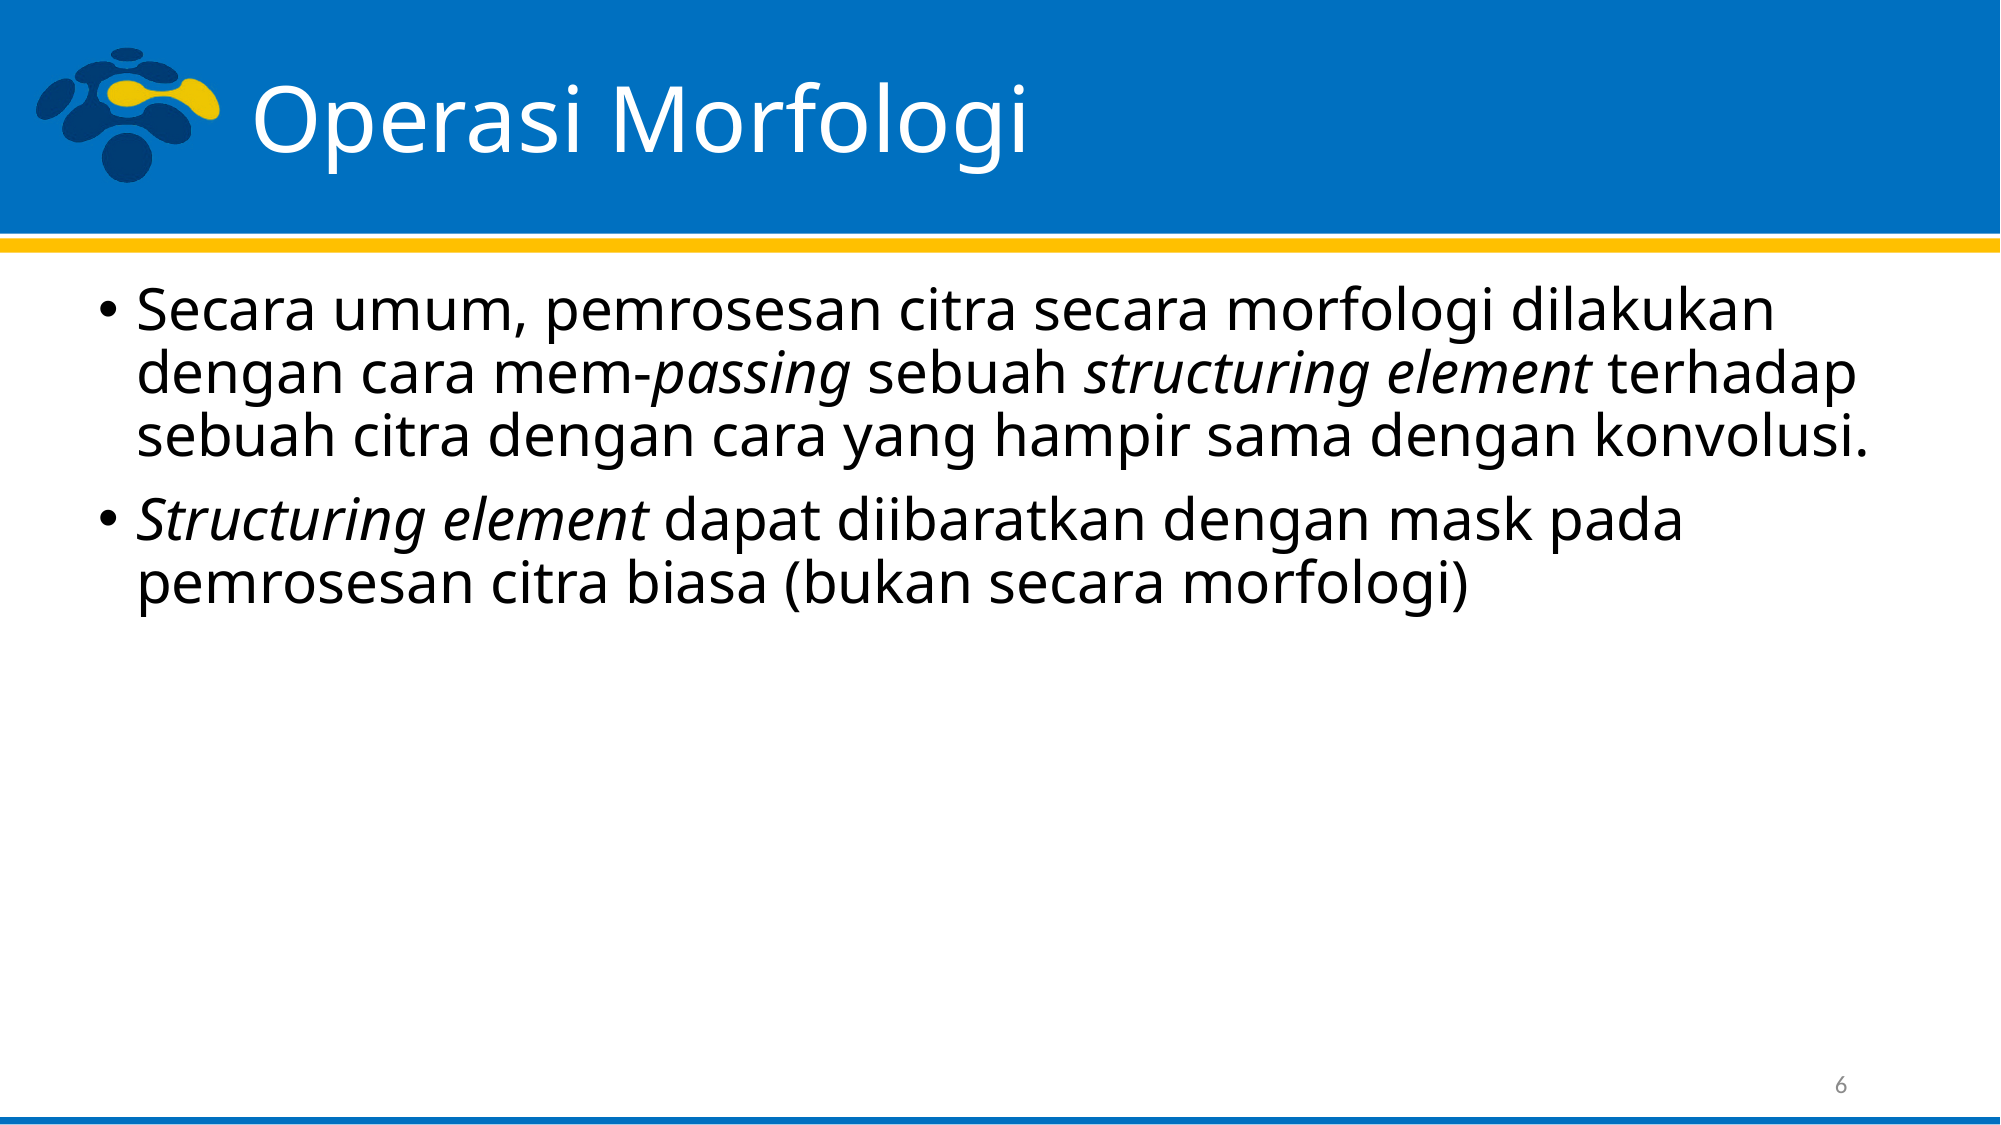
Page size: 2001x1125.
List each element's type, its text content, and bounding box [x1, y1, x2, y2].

picture [32, 42, 222, 187]
list Secara umum, pemrosesan citra secara morfologi dilakukan dengan cara mem-passing sebuah structuring element terhadap sebuah citra dengan cara yang hampir sama dengan konvolusi. Structuring element dapat diibaratkan dengan mask pada pemrosesan citra biasa (bukan secara morfologi) [83, 272, 1926, 987]
slide_number 6 [1412, 1053, 1863, 1114]
title Operasi Morfologi [235, 26, 1926, 219]
